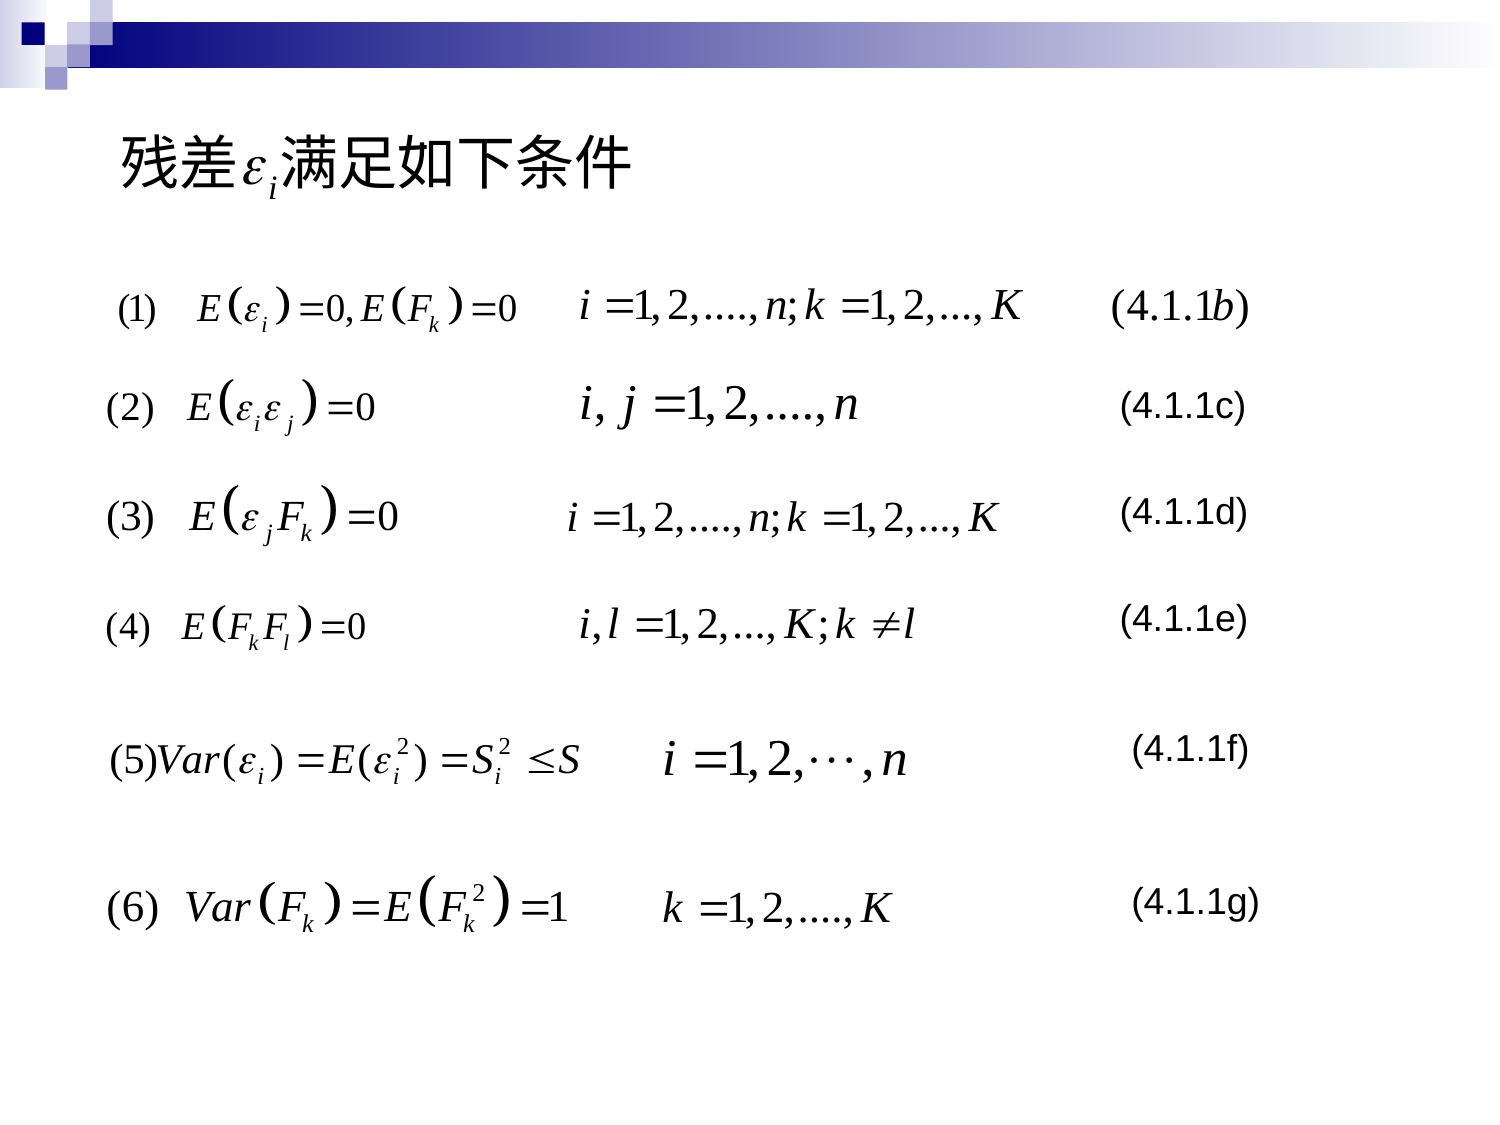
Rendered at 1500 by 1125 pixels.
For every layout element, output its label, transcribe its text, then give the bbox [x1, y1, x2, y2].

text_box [111, 278, 526, 346]
text_box (4.1.1c) [1104, 373, 1262, 434]
text_box (4.1.1e) [1104, 586, 1264, 646]
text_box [100, 869, 573, 952]
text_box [99, 373, 384, 448]
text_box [655, 881, 904, 941]
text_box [655, 727, 916, 798]
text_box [572, 278, 1034, 339]
text_box (4.1.1d) [1104, 479, 1264, 540]
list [1104, 278, 1258, 339]
text_box (4.1.1f) [1116, 716, 1265, 776]
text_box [103, 727, 593, 795]
text_box (4.1.1g) [1116, 869, 1276, 930]
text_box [572, 597, 928, 657]
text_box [572, 373, 869, 441]
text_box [100, 479, 408, 559]
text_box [560, 491, 1011, 550]
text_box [99, 597, 373, 663]
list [111, 125, 644, 215]
